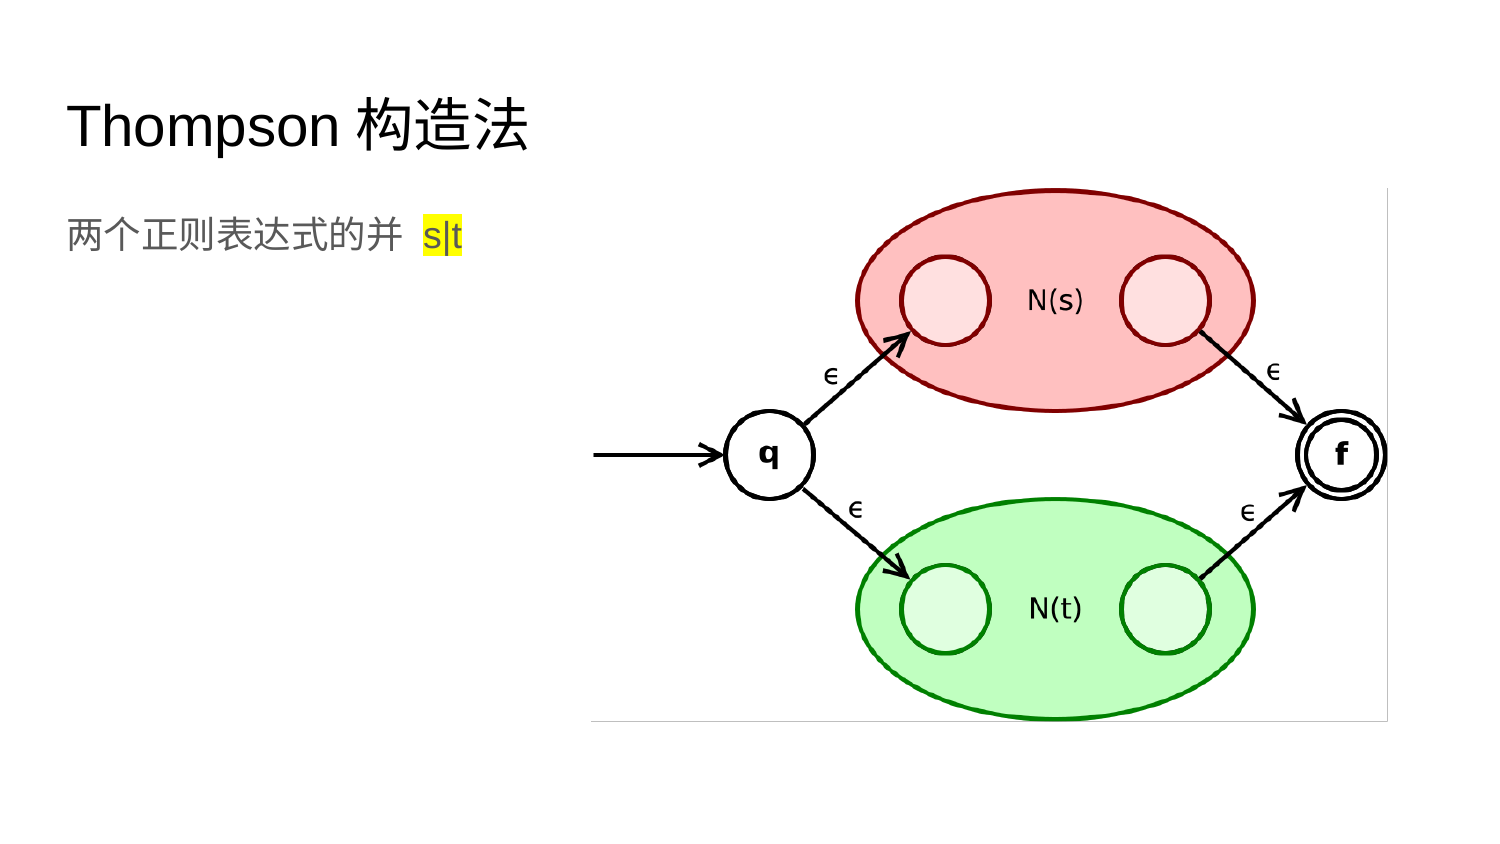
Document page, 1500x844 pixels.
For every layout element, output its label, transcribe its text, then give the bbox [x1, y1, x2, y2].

title Thompson构造法 [51, 72, 1449, 167]
list 两个正则表达式的并 s|t [51, 189, 1449, 750]
picture [590, 188, 1389, 723]
